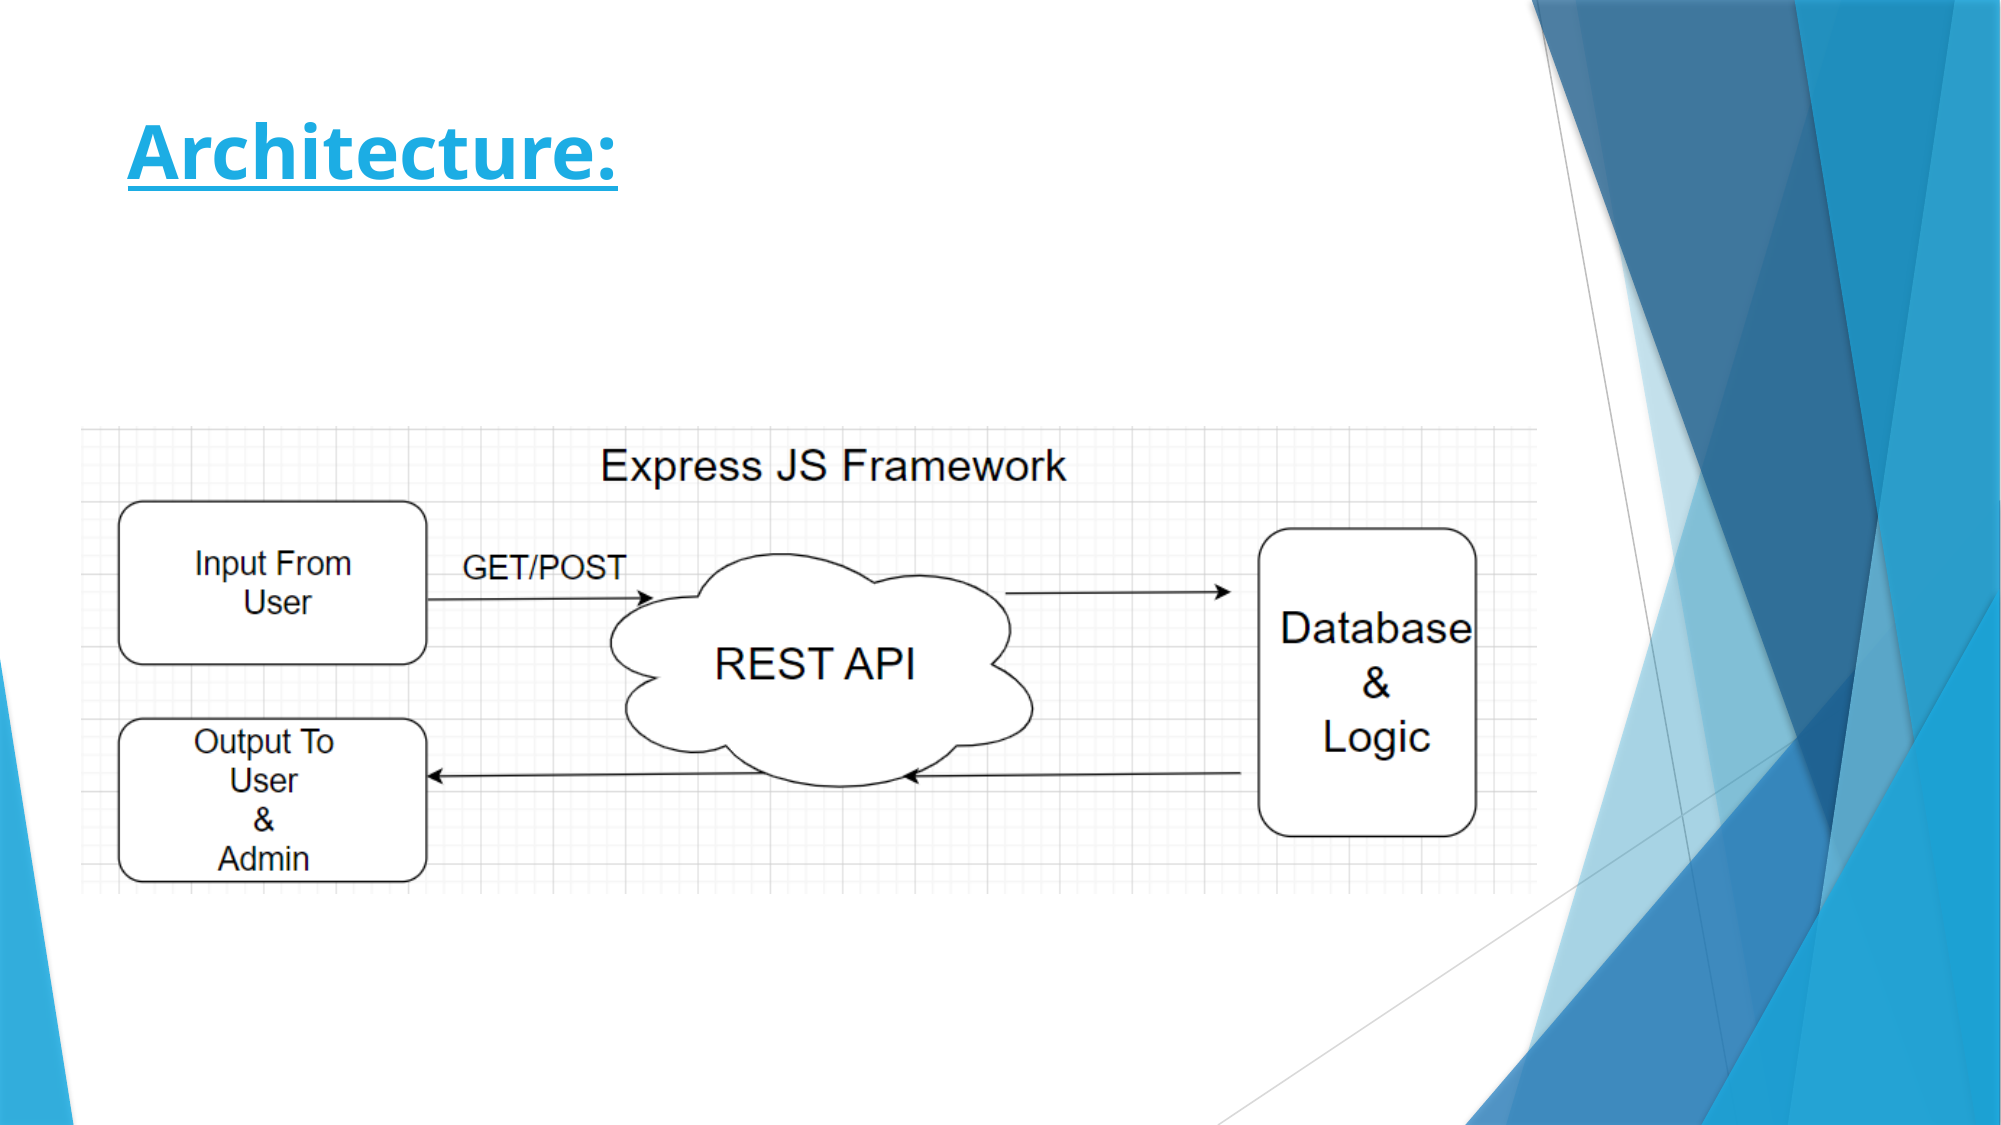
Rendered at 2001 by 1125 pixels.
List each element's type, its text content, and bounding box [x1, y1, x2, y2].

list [81, 425, 1537, 894]
title Architecture: [112, 97, 1838, 315]
